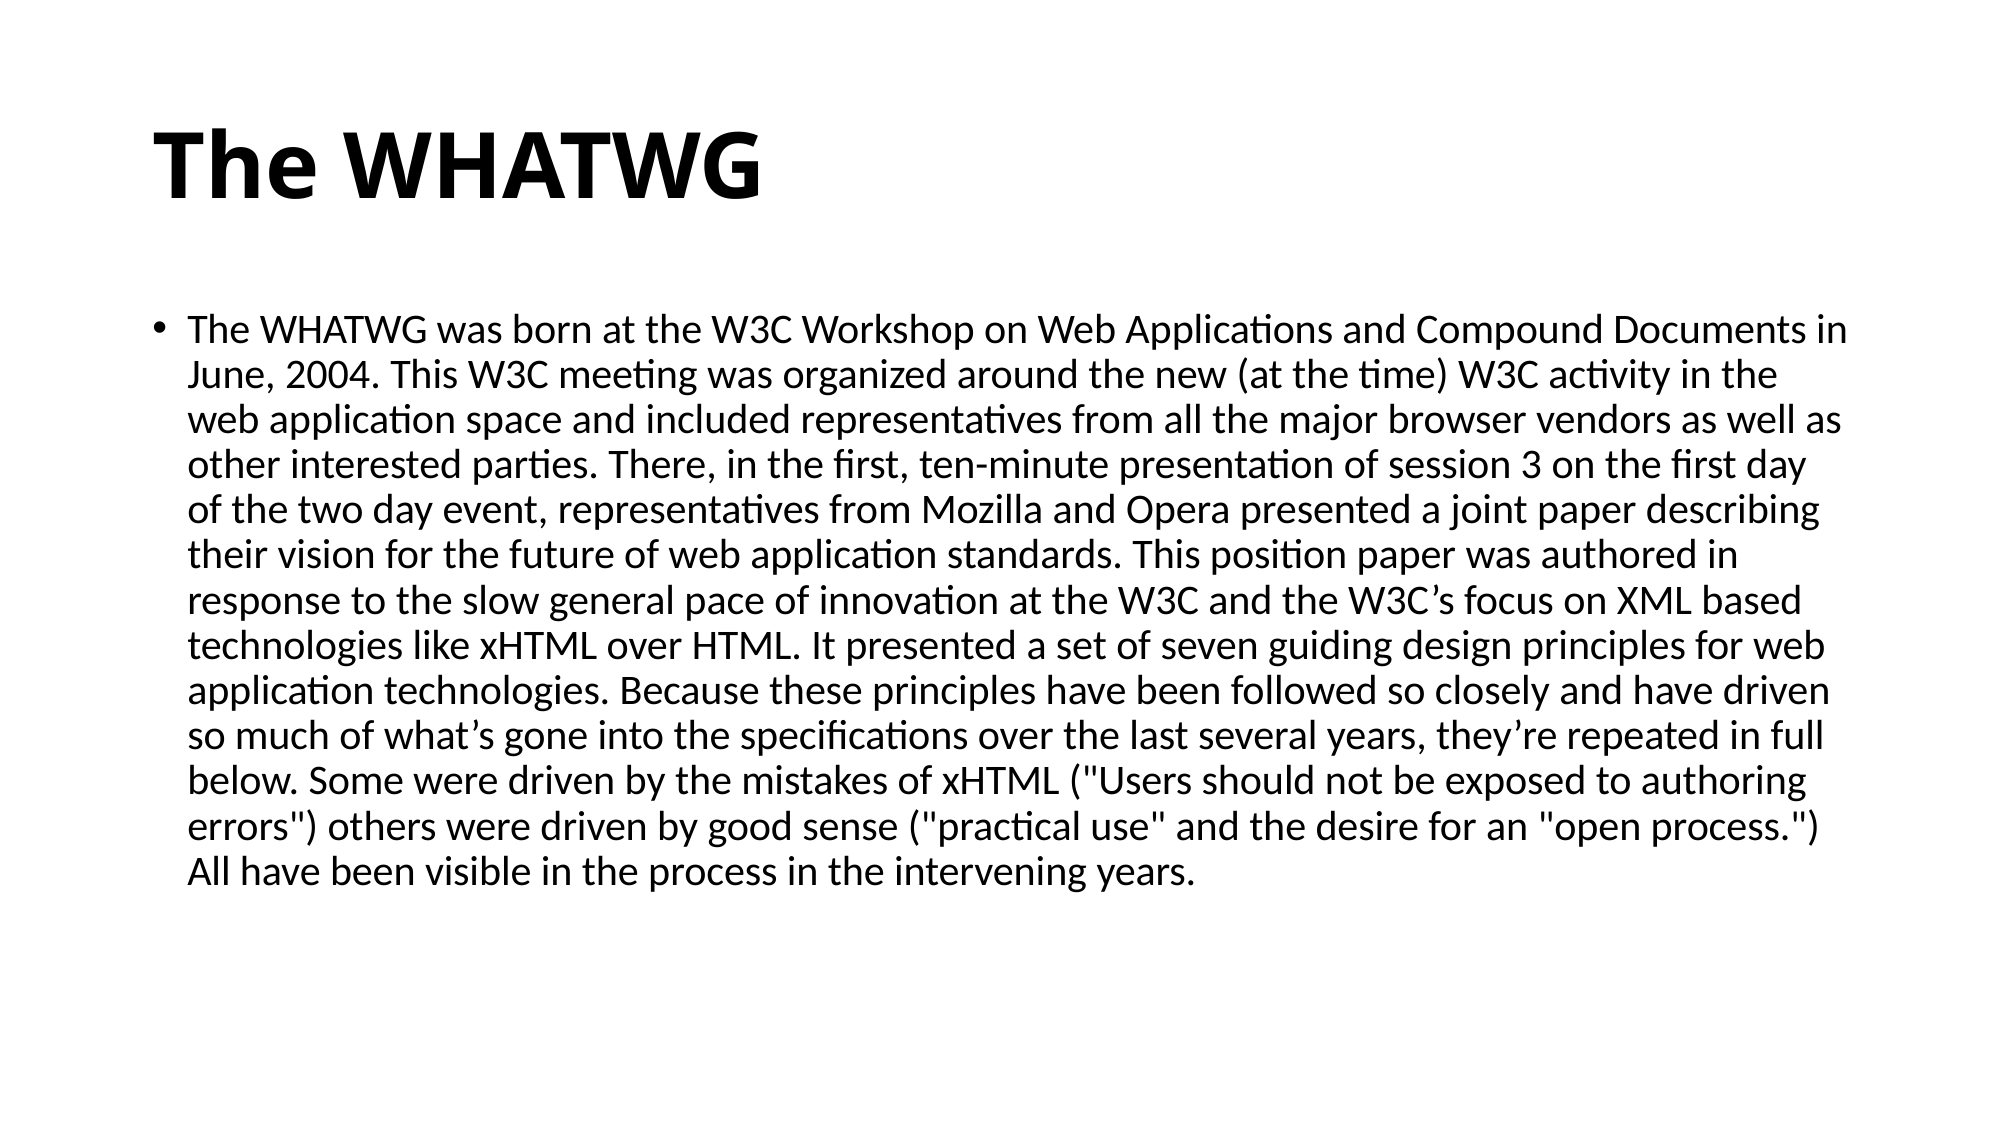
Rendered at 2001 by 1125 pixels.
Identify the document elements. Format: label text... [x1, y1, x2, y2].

title The WHATWG [137, 59, 1863, 278]
list The WHATWG was born at the W3C Workshop on Web Applications and Compound Documents in June, 2004. This W3C meeting was organized around the new (at the time) W3C activity in the web application space and included representatives from all the major browser vendors as well as other interested parties. There, in the first, ten-minute presentation of session 3 on the first day of the two day event, representatives from Mozilla and Opera presented a joint paper describing their vision for the future of web application standards. This position paper was authored in response to the slow general pace of innovation at the W3C and the W3C’s focus on XML based technologies like xHTML over HTML. It presented a set of seven guiding design principles for web application technologies. Because these principles have been followed so closely and have driven so much of what’s gone into the specifications over the last several years, they’re repeated in full below. Some were driven by the mistakes of xHTML ("Users should not be exposed to authoring errors") others were driven by good sense ("practical use" and the desire for an "open process.") All have been visible in the process in the intervening years. [137, 299, 1863, 1014]
